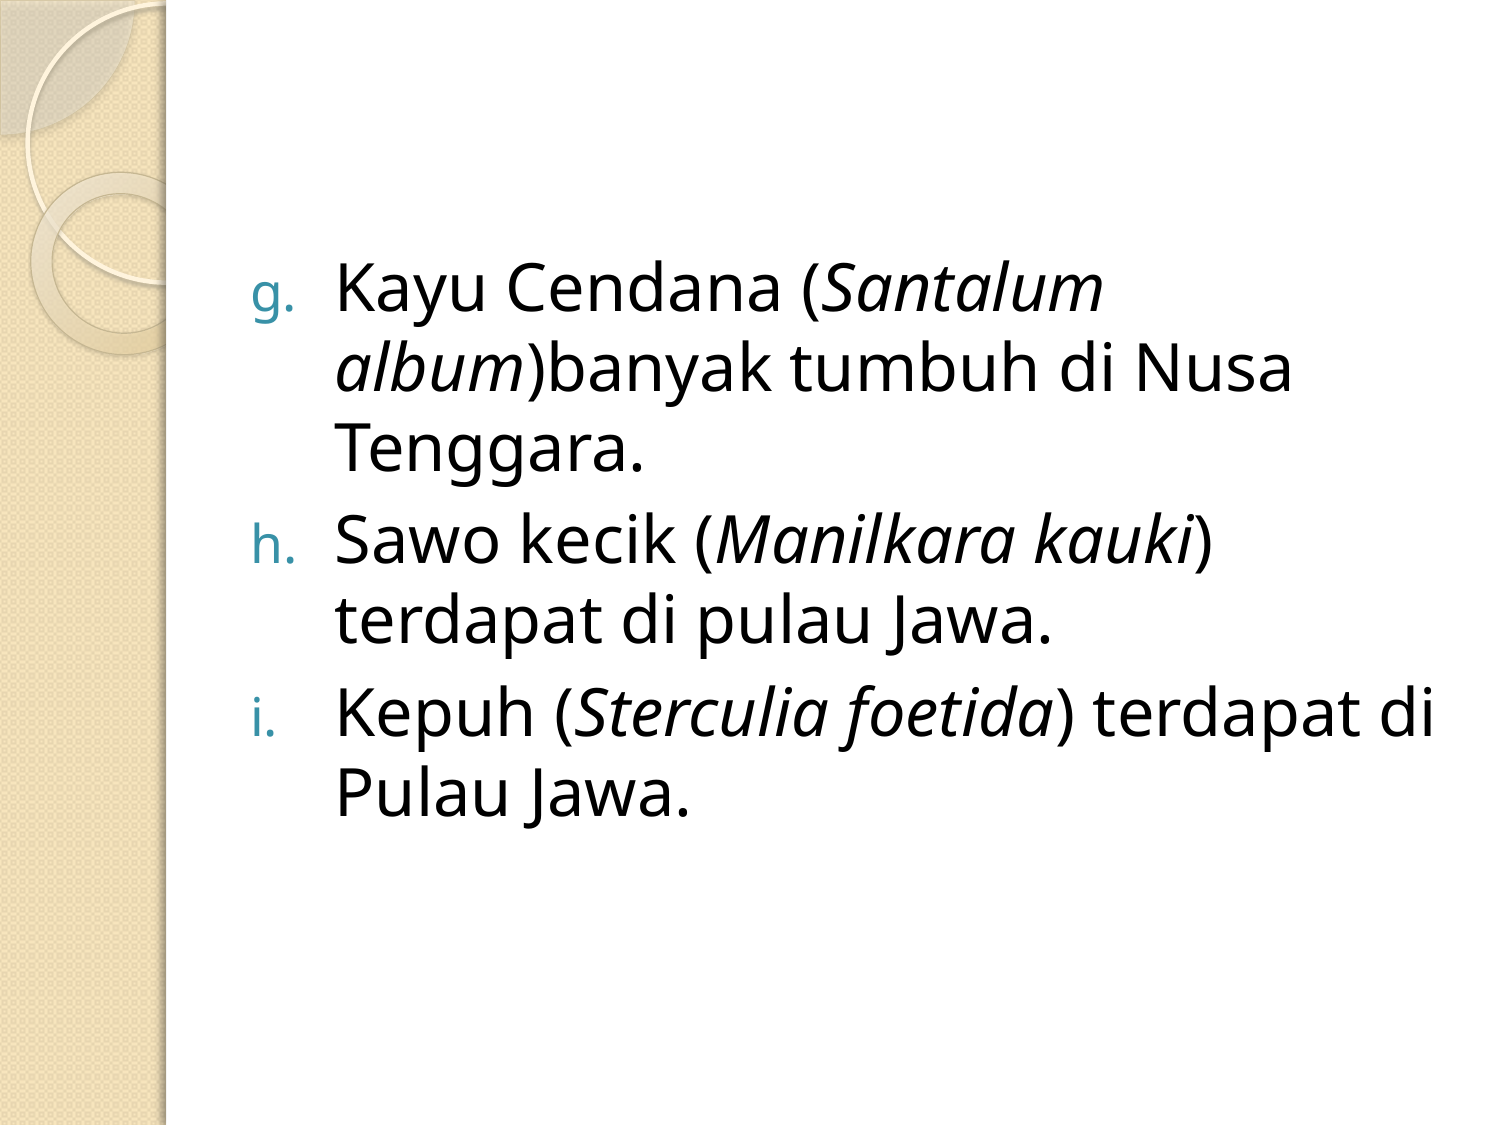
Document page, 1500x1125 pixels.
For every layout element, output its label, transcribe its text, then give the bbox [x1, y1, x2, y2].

list Kayu Cendana (Santalum album)banyak tumbuh di Nusa Tenggara. Sawo kecik (Manilkara kauki) terdapat di pulau Jawa. Kepuh (Sterculia foetida) terdapat di Pulau Jawa. [235, 237, 1466, 1025]
